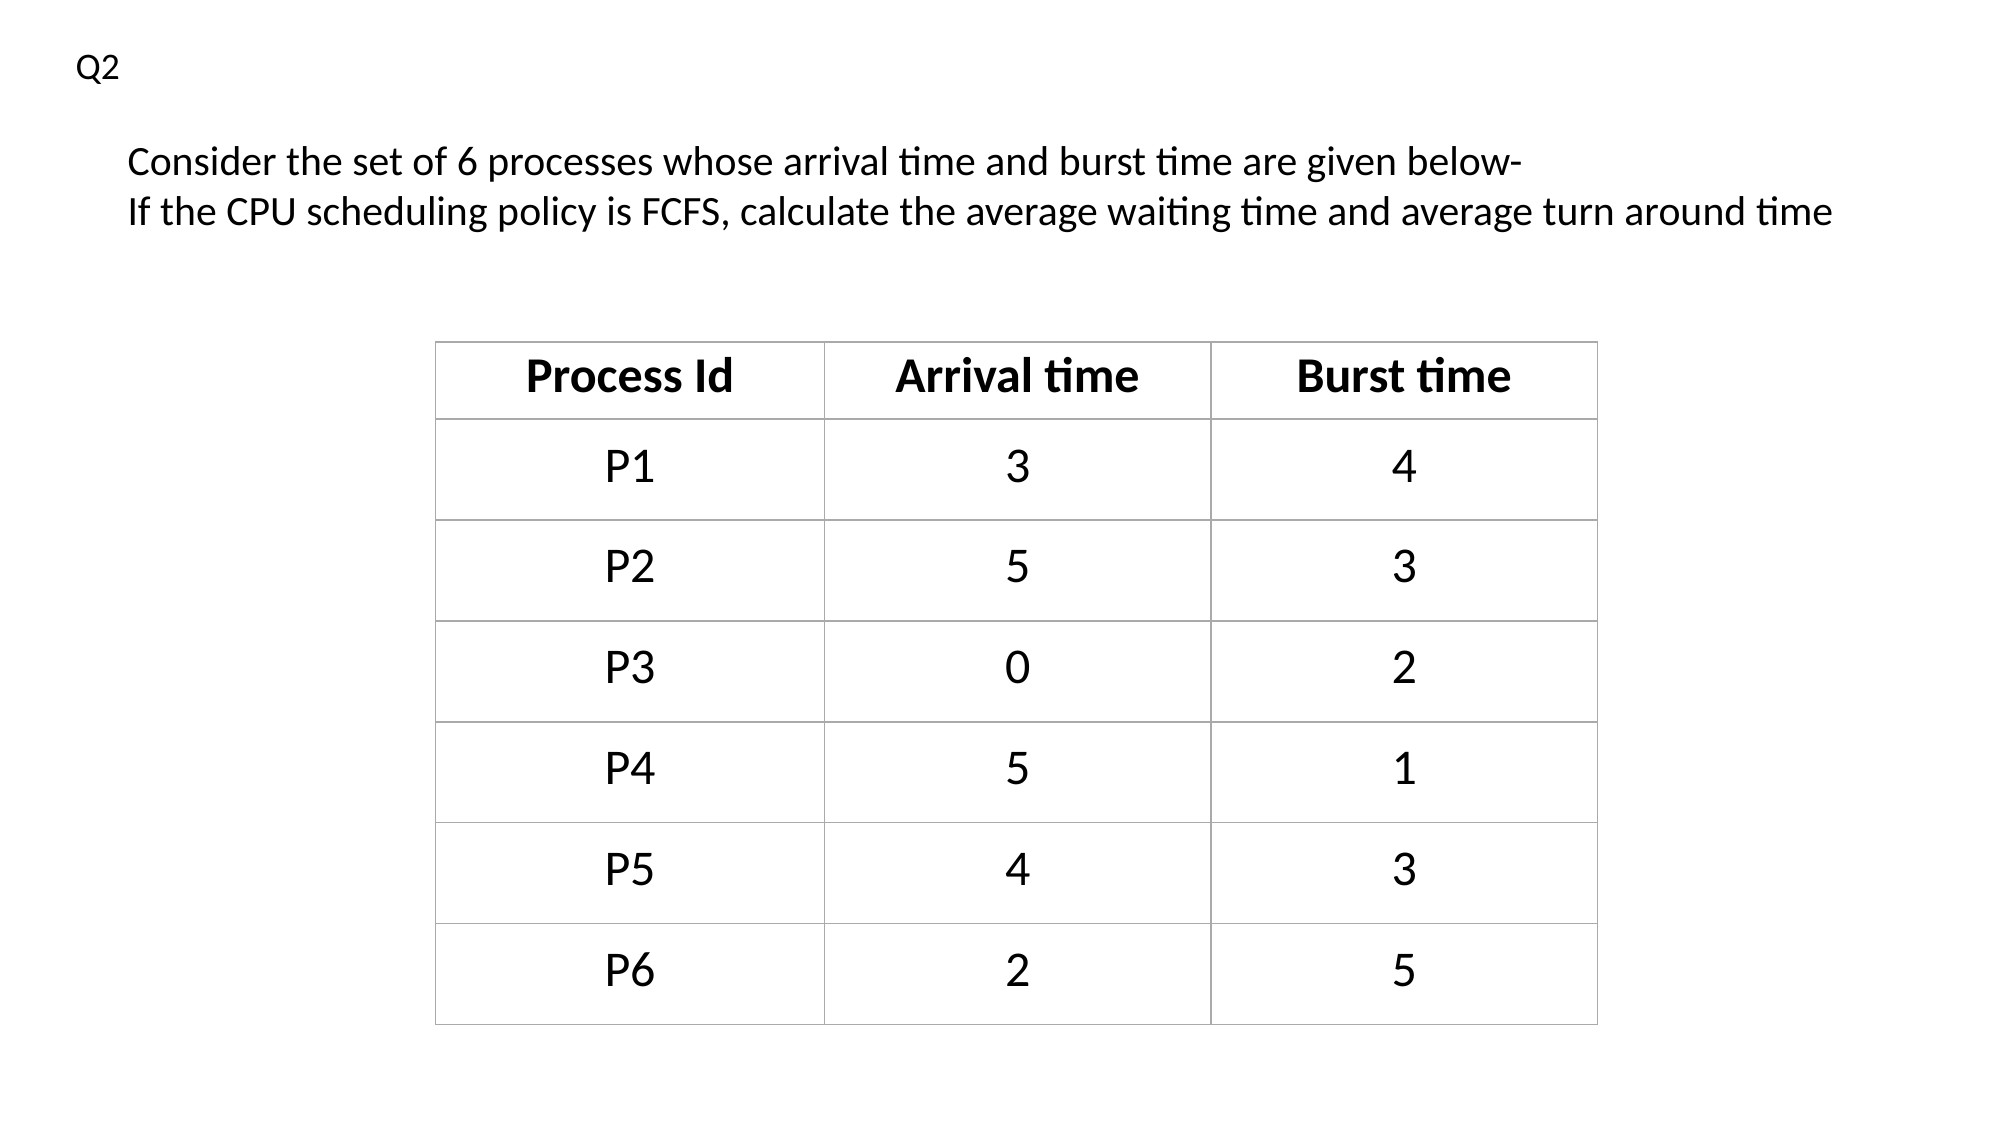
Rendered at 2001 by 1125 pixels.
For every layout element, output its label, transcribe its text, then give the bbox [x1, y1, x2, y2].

table_cell 4 [825, 823, 1210, 923]
table_cell P5 [436, 823, 824, 923]
table_cell P6 [436, 924, 824, 1024]
table_cell 5 [1212, 924, 1597, 1024]
table_cell 5 [825, 521, 1210, 620]
table_cell 0 [825, 622, 1210, 721]
table_cell 3 [825, 420, 1210, 519]
table_cell P3 [436, 622, 824, 721]
table_cell 5 [825, 723, 1210, 822]
table_header Arrival time [825, 343, 1210, 418]
table_cell 3 [1212, 823, 1597, 923]
table_header Process Id [436, 343, 824, 418]
table_header Burst time [1212, 343, 1597, 418]
table_cell P1 [436, 420, 824, 519]
table_cell 3 [1212, 521, 1597, 620]
text_box Consider the set of 6 processes whose arrival time and burst time are given below- If the CPU scheduling policy is FCFS, calculate the average waiting time and average turn around time [112, 126, 1850, 242]
table_cell 2 [1212, 622, 1597, 721]
table_cell 2 [825, 924, 1210, 1024]
text_box Q2 [60, 34, 135, 95]
table_cell P2 [436, 521, 824, 620]
table_cell P4 [436, 723, 824, 822]
table_cell 4 [1212, 420, 1597, 519]
table_cell 1 [1212, 723, 1597, 822]
